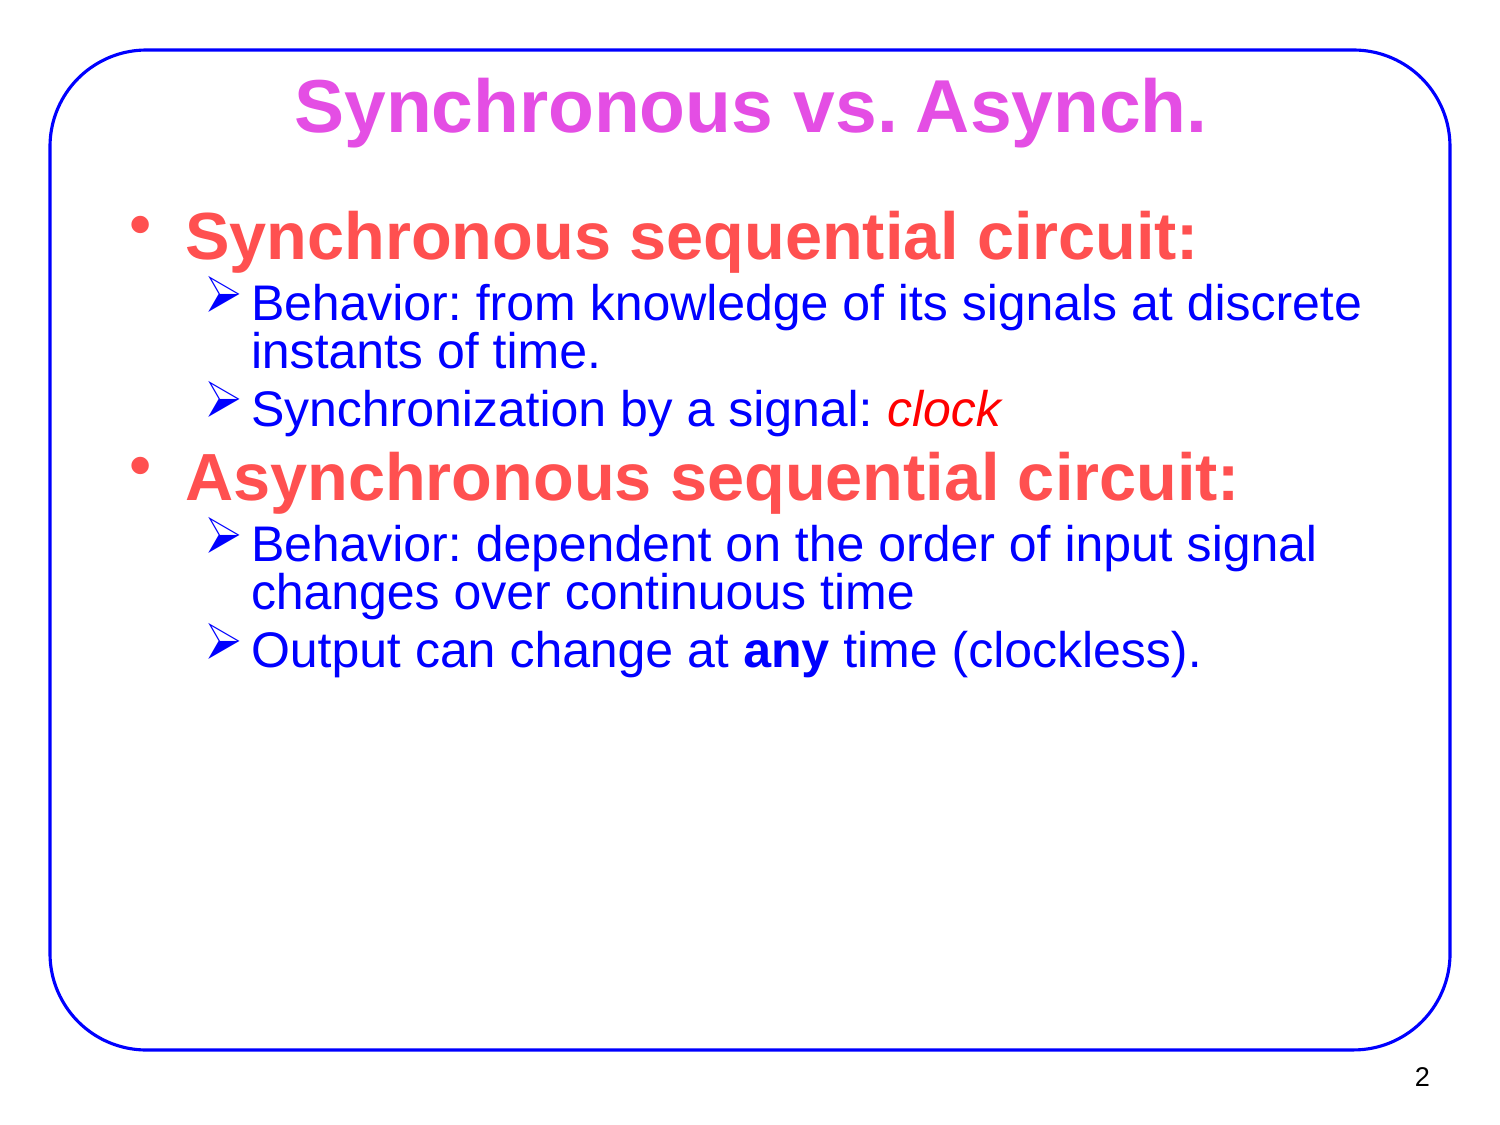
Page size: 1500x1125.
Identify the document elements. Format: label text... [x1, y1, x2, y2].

slide_number 2 [1351, 1047, 1444, 1104]
title Synchronous vs. Asynch. [113, 66, 1389, 140]
list Synchronous sequential circuit: Behavior: from knowledge of its signals at discrete instants of time. Synchronization by a signal: clock Asynchronous sequential circuit: Behavior: dependent on the order of input signal changes over continuous time Output can change at any time (clockless). [112, 200, 1388, 963]
